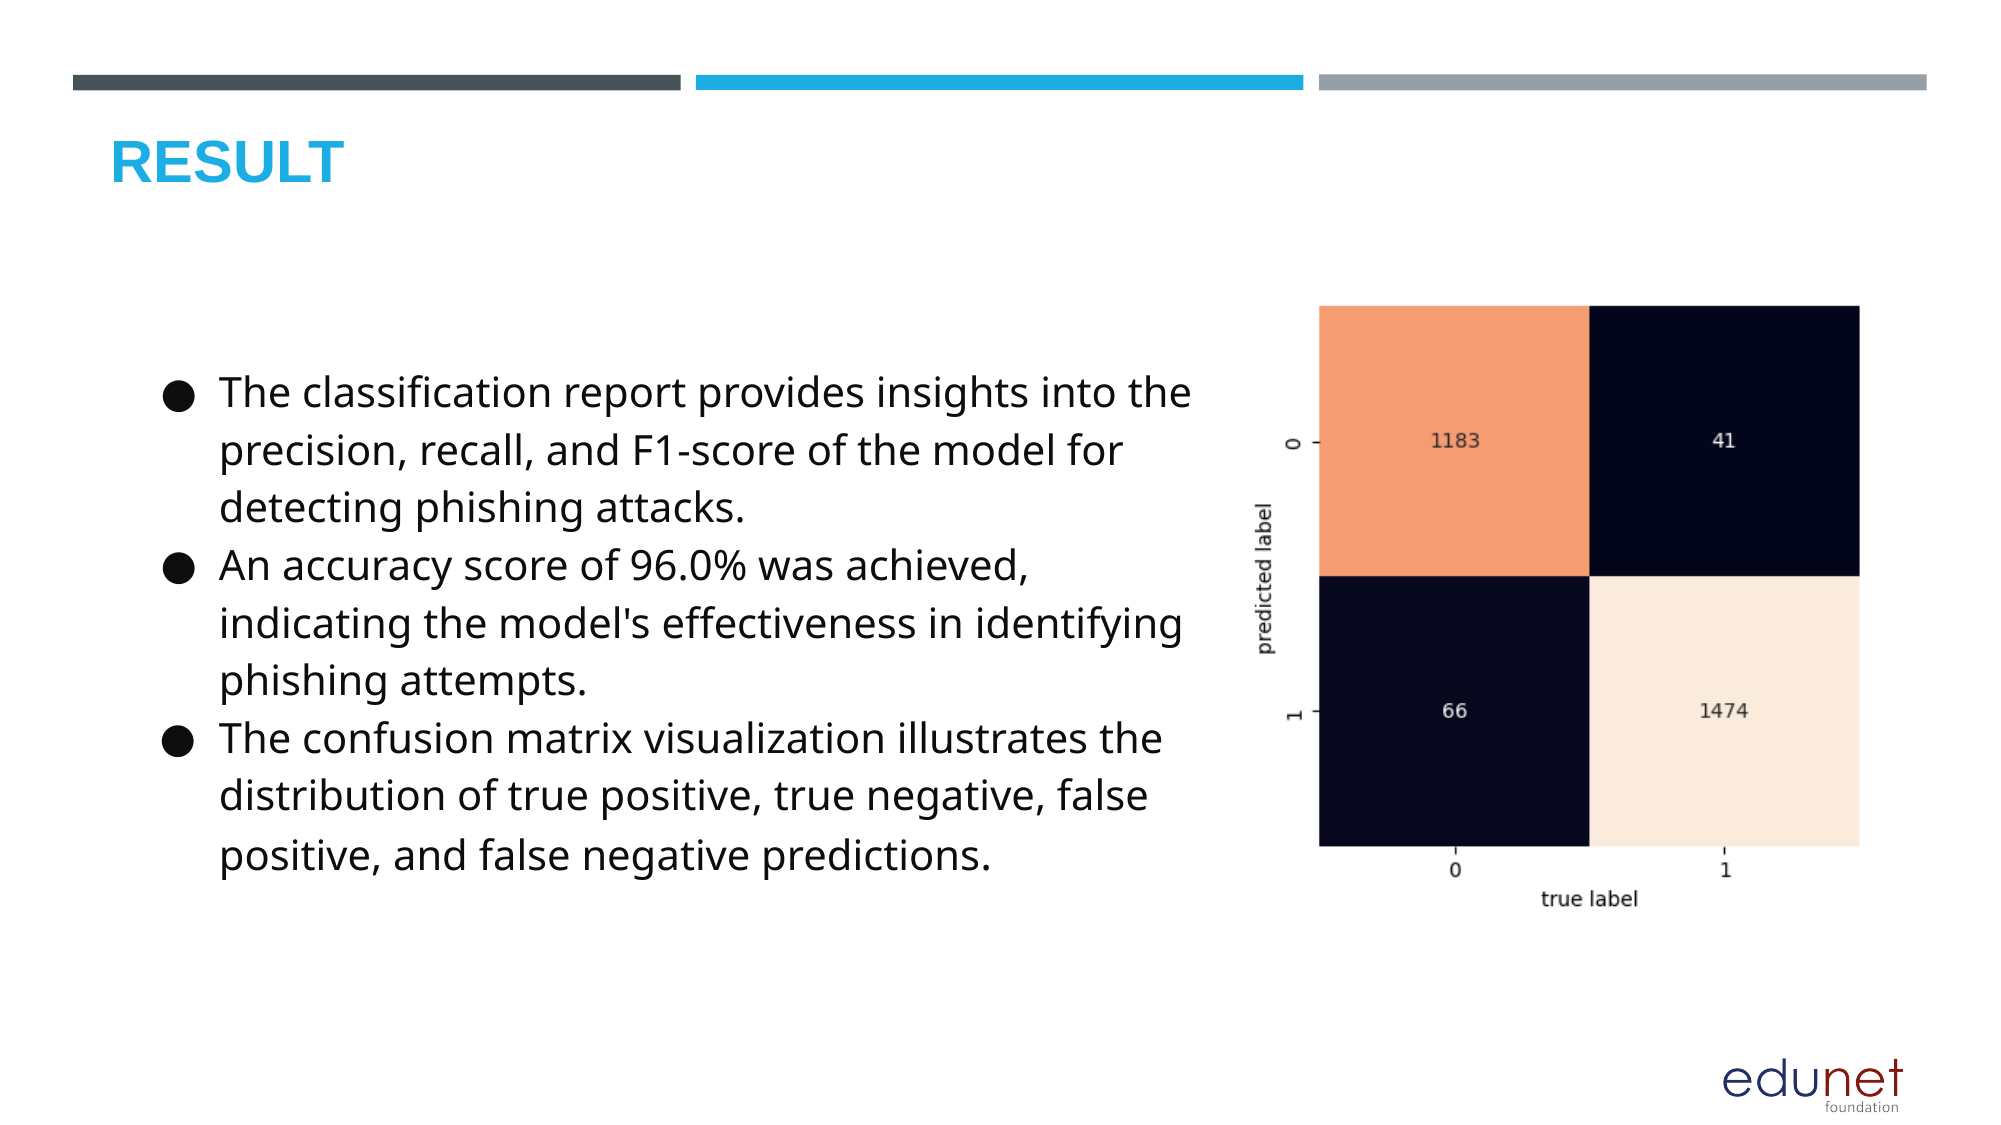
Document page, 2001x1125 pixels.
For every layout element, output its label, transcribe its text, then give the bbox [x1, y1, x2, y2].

picture [1719, 1056, 1905, 1116]
title RESULT [95, 115, 1905, 203]
list The classification report provides insights into the precision, recall, and F1-score of the model for detecting phishing attacks. An accuracy score of 96.0% was achieved, indicating the model's effectiveness in identifying phishing attempts. The confusion matrix visualization illustrates the distribution of true positive, true negative, false positive, and false negative predictions. [128, 234, 1214, 1070]
picture [1242, 293, 1873, 924]
